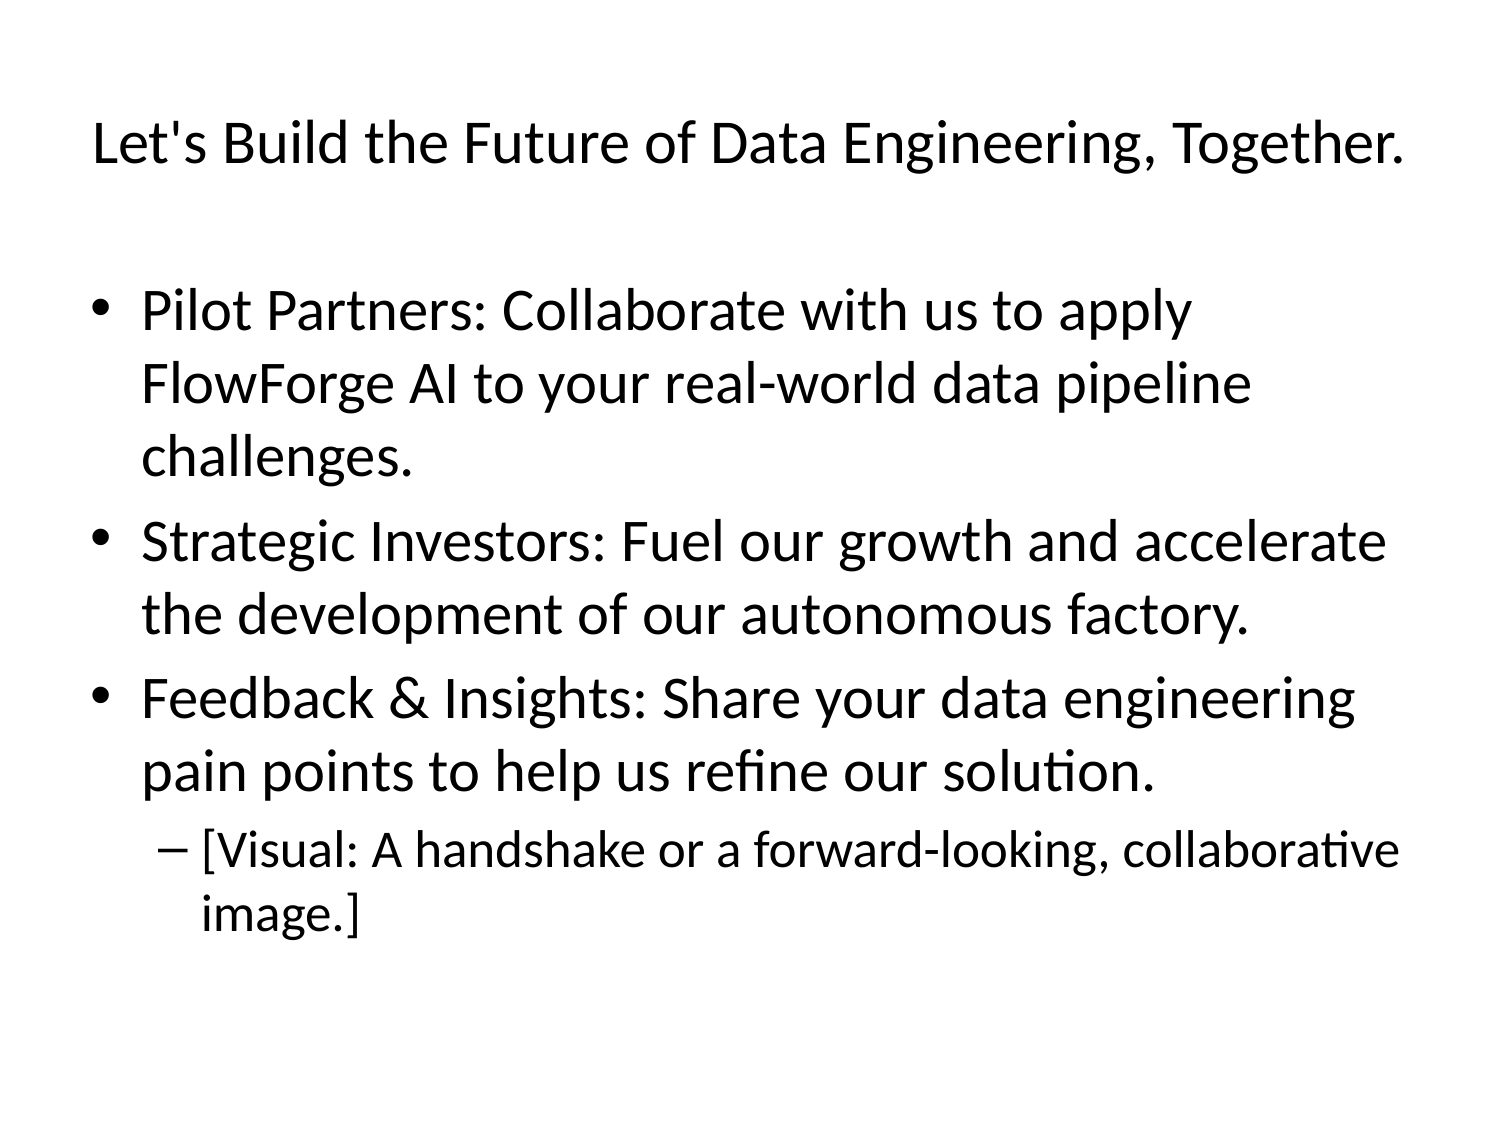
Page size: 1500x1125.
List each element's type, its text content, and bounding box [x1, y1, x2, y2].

title Let's Build the Future of Data Engineering, Together. [75, 45, 1425, 233]
list Pilot Partners: Collaborate with us to apply FlowForge AI to your real-world data pipeline challenges. Strategic Investors: Fuel our growth and accelerate the development of our autonomous factory. Feedback & Insights: Share your data engineering pain points to help us refine our solution. [Visual: A handshake or a forward-looking, collaborative image.] [75, 262, 1425, 1005]
